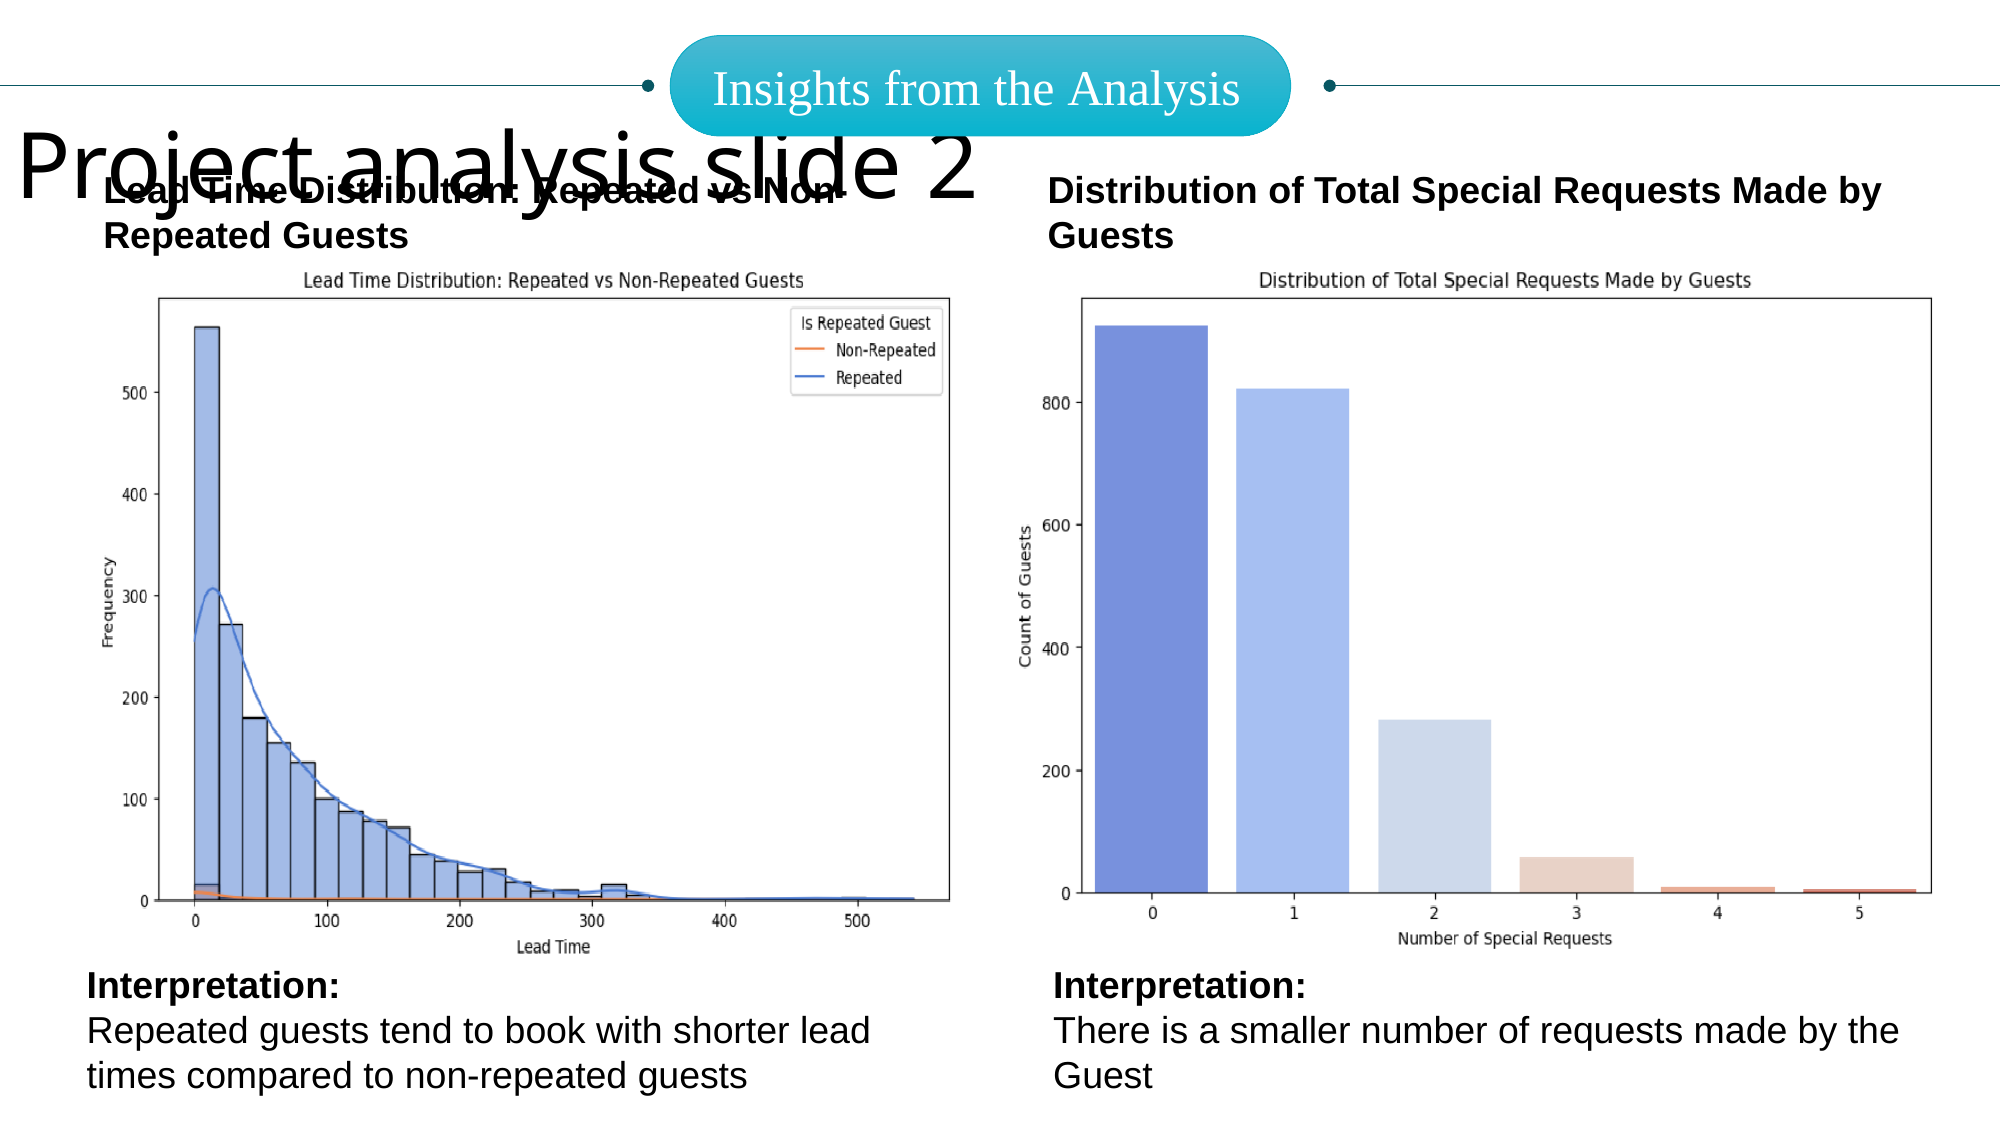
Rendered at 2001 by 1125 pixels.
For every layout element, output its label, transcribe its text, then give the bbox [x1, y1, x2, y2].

picture [88, 264, 986, 967]
text_box Interpretation: Repeated guests tend to book with shorter lead times compared to non-repeated guests [71, 953, 962, 1125]
text_box Insights from the Analysis [669, 35, 1292, 137]
text_box Interpretation: There is a smaller number of requests made by the Guest [1038, 954, 1969, 1125]
text_box Distribution of Total Special Requests Made by Guests [1032, 158, 1963, 264]
text_box Lead Time Distribution: Repeated vs Non-Repeated Guests [88, 158, 1000, 264]
picture [1014, 264, 1969, 954]
title Project analysis slide 2 [0, 59, 1725, 278]
